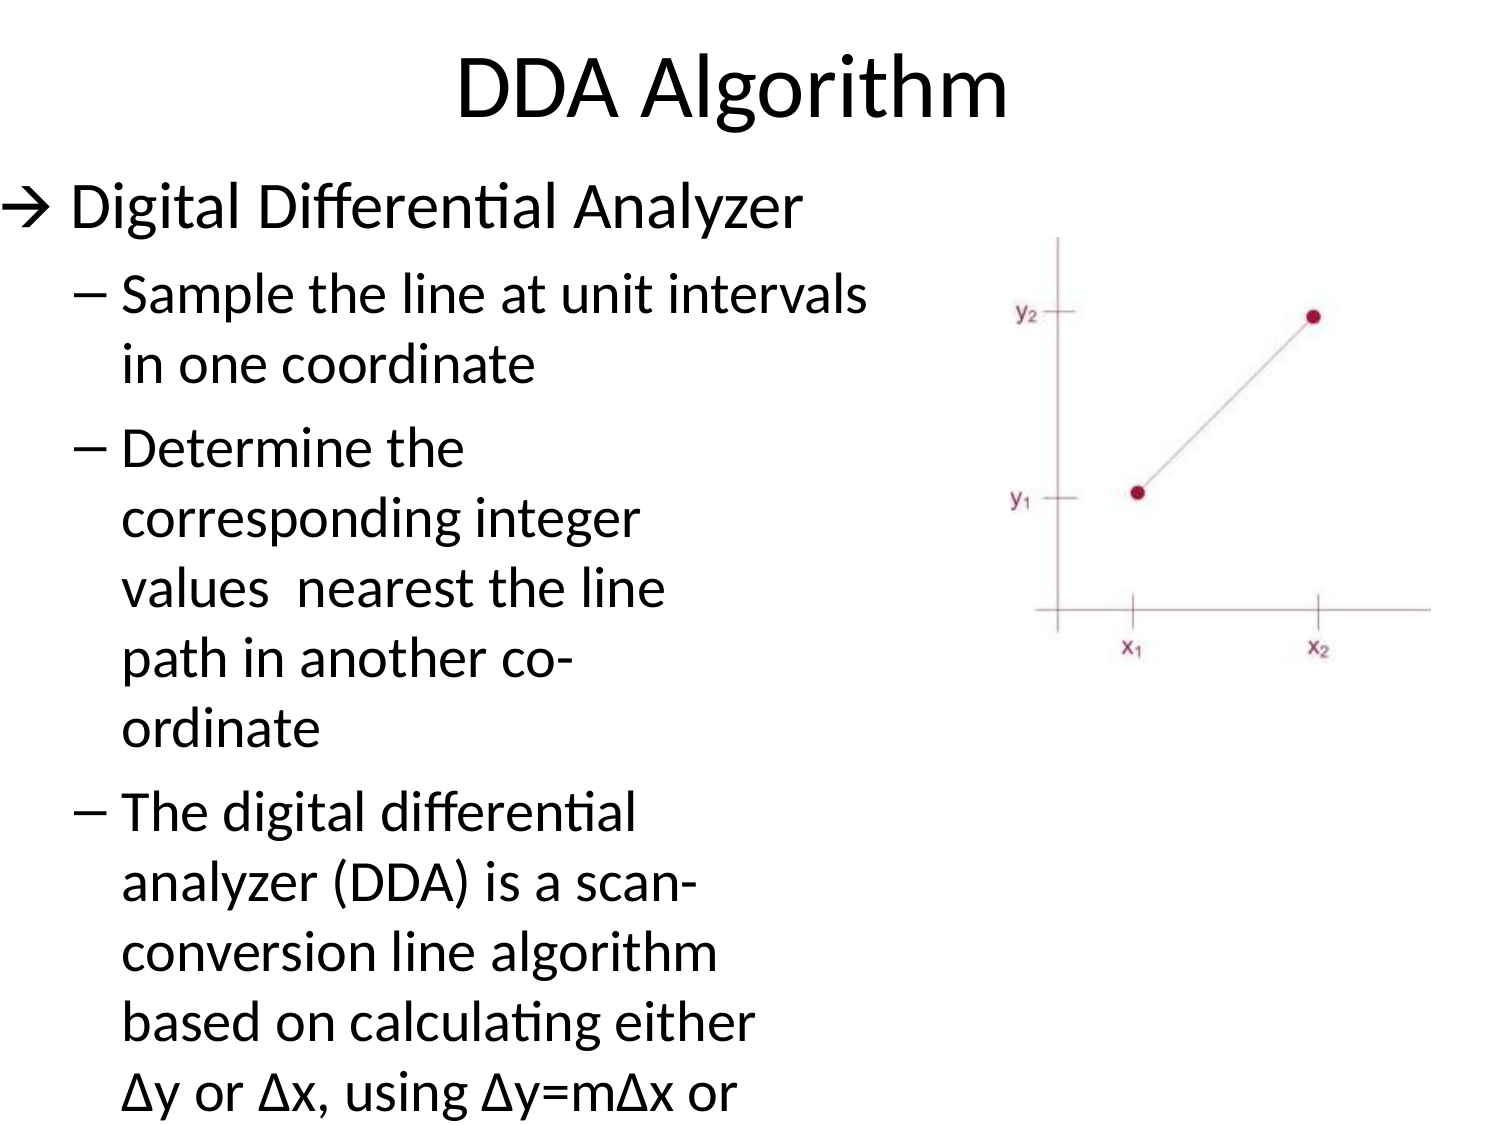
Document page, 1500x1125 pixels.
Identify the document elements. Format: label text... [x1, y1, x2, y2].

picture [1010, 237, 1431, 663]
text_box 🡪 Digital Differential Analyzer Sample the line at unit intervals in one coordinate Determine the corresponding integer values nearest the line path in another co-ordinate The digital differential analyzer (DDA) is a scan-conversion line algorithm based on calculating either Δy or Δx, using Δy=mΔx or Δx= Δy/m [0, 143, 910, 1125]
title DDA Algorithm [453, 23, 1014, 214]
